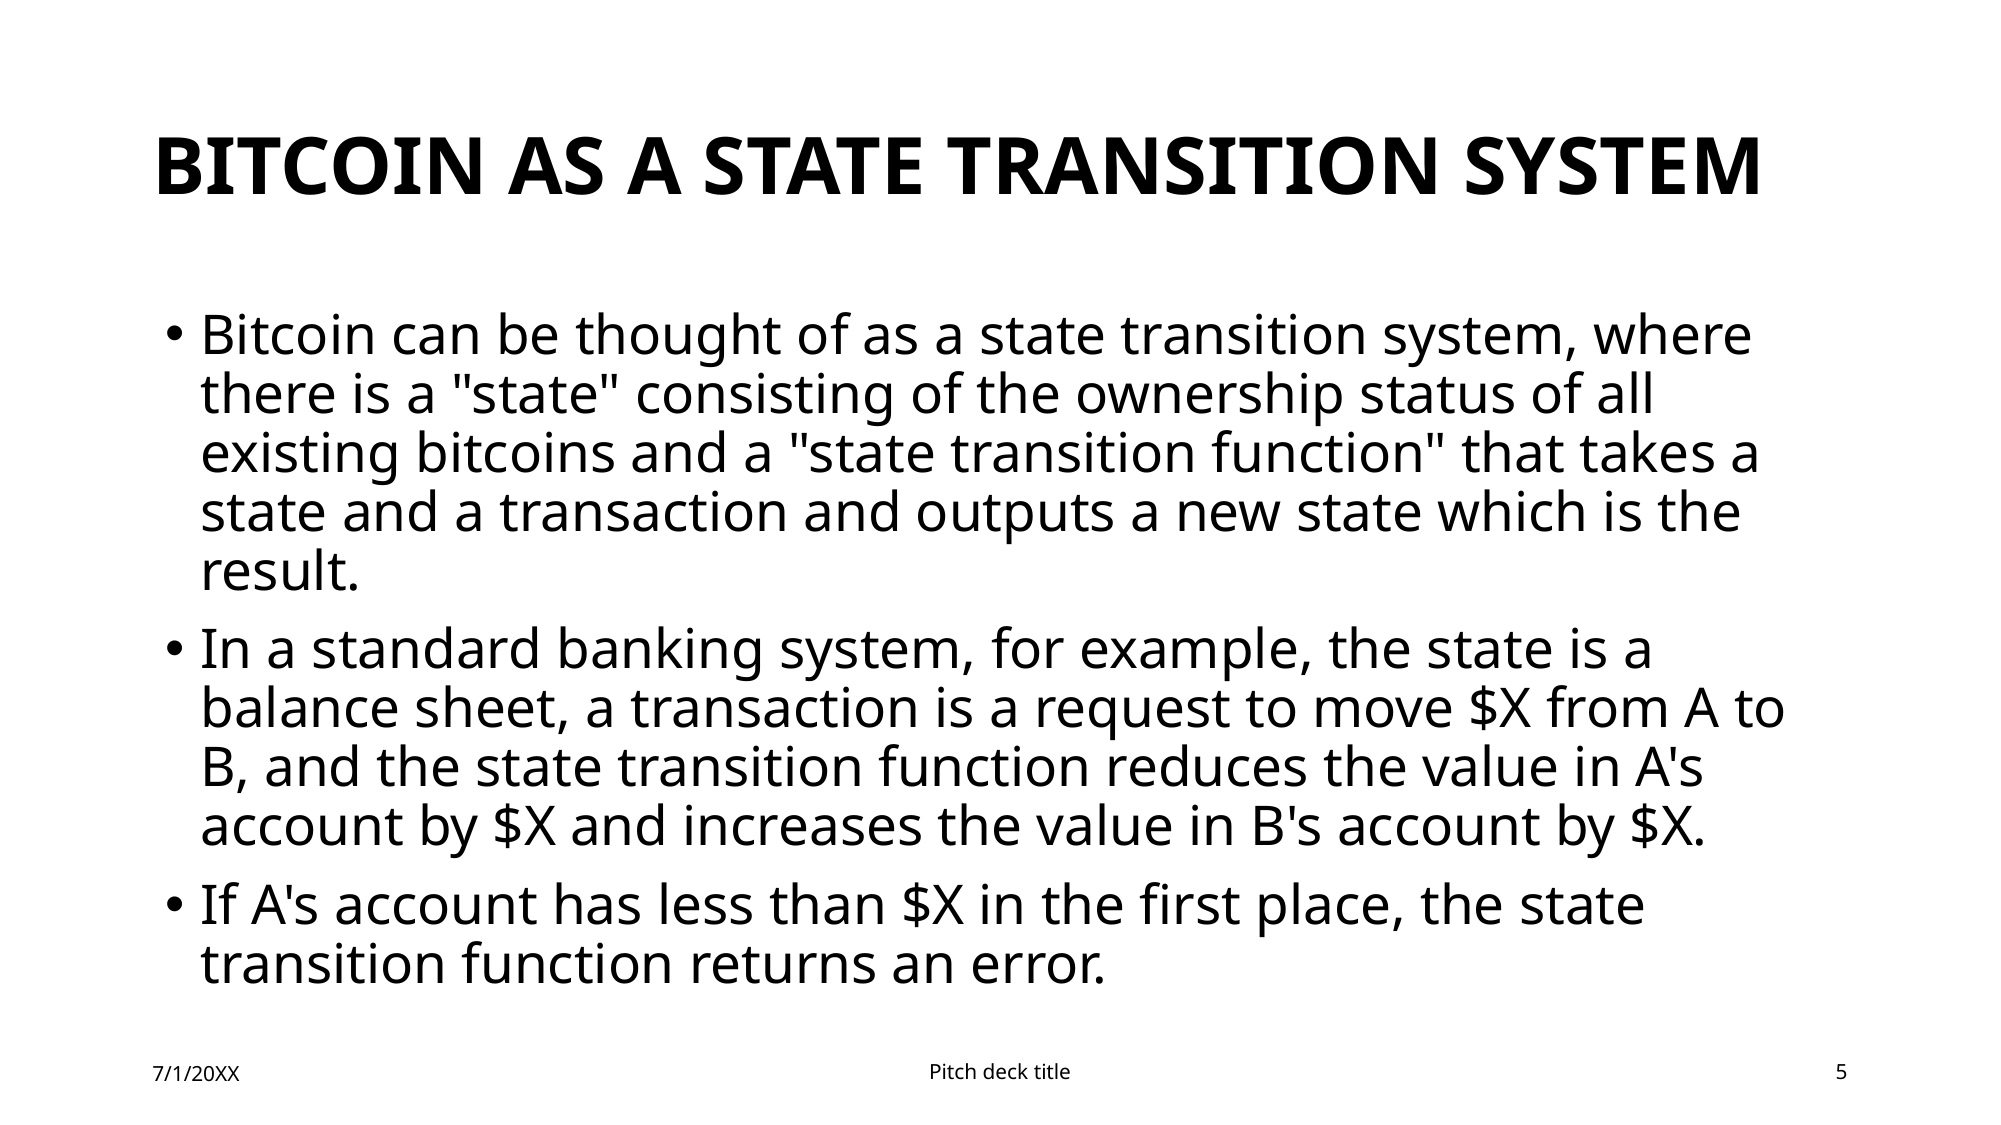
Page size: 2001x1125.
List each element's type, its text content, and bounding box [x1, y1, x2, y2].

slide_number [137, 1042, 588, 1103]
slide_number 5 [1412, 1042, 1863, 1103]
title Bitcoin As A State Transition System [137, 59, 1863, 278]
list Bitcoin can be thought of as a state transition system, where there is a "state" consisting of the ownership status of all existing bitcoins and a "state transition function" that takes a state and a transaction and outputs a new state which is the result. In a standard banking system, for example, the state is a balance sheet, a transaction is a request to move $X from A to B, and the state transition function reduces the value in A's account by $X and increases the value in B's account by $X. If A's account has less than $X in the first place, the state transition function returns an error. [150, 299, 1850, 1014]
footer Pitch deck title [662, 1042, 1338, 1103]
